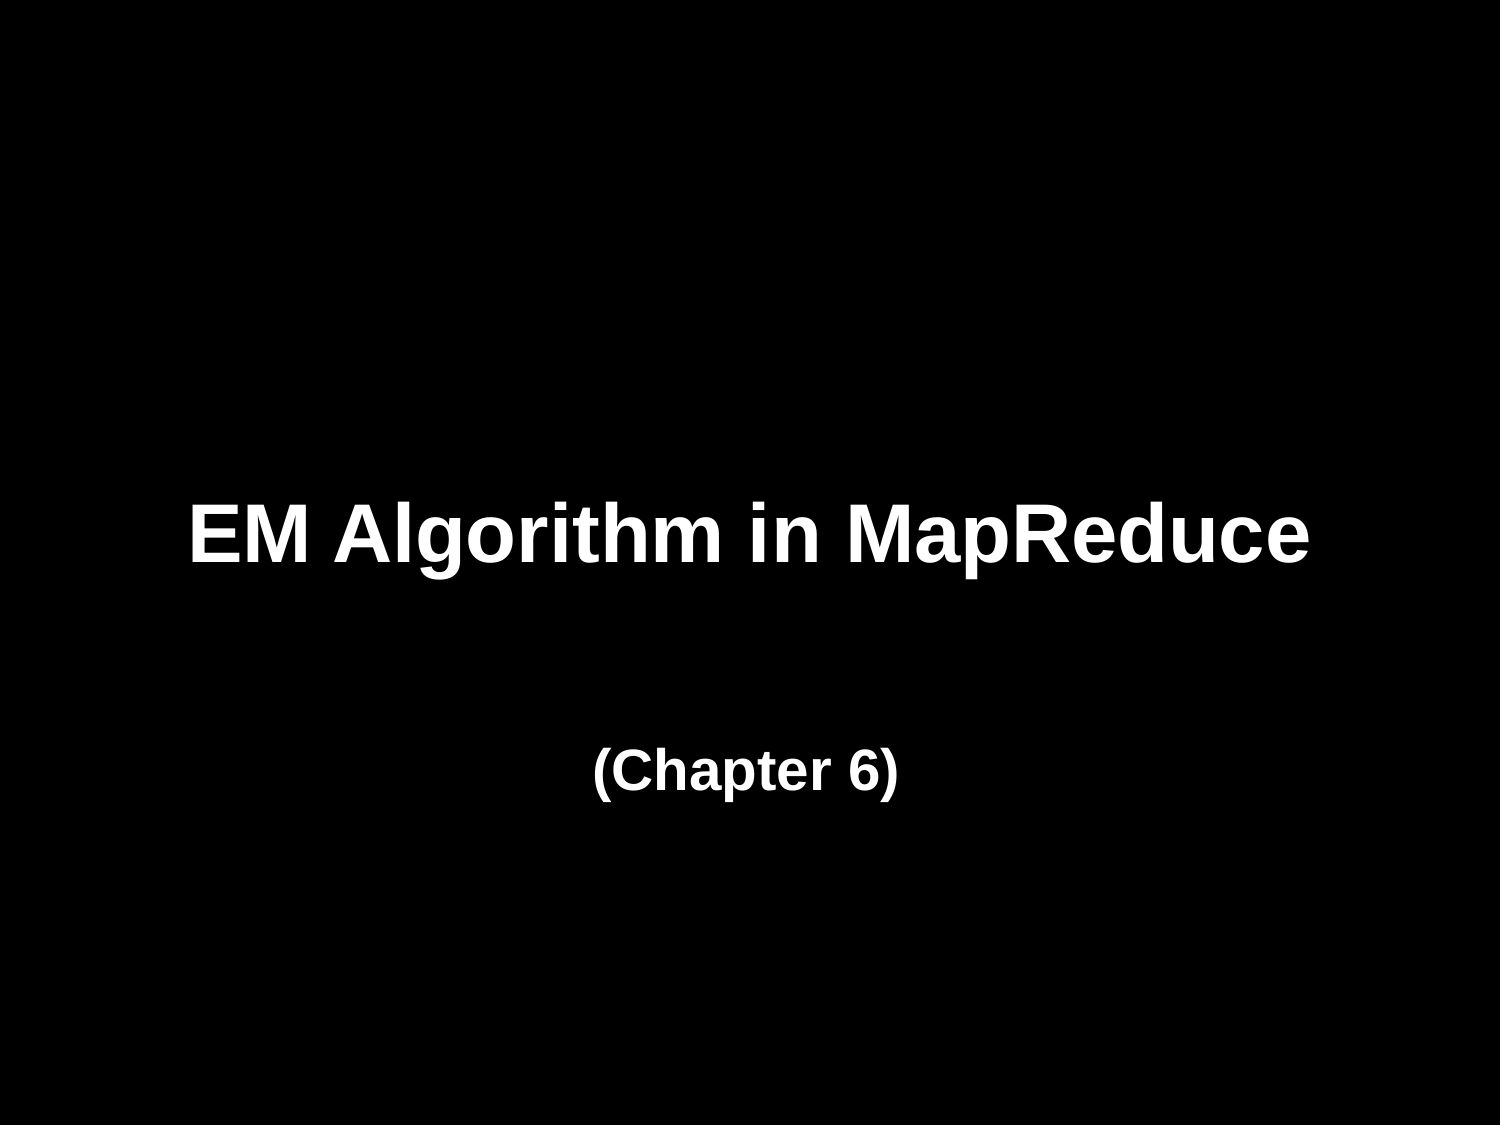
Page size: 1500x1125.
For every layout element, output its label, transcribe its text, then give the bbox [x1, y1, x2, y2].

text_box EM Algorithm in MapReduce [0, 471, 1500, 587]
text_box (Chapter 6) [577, 725, 916, 810]
